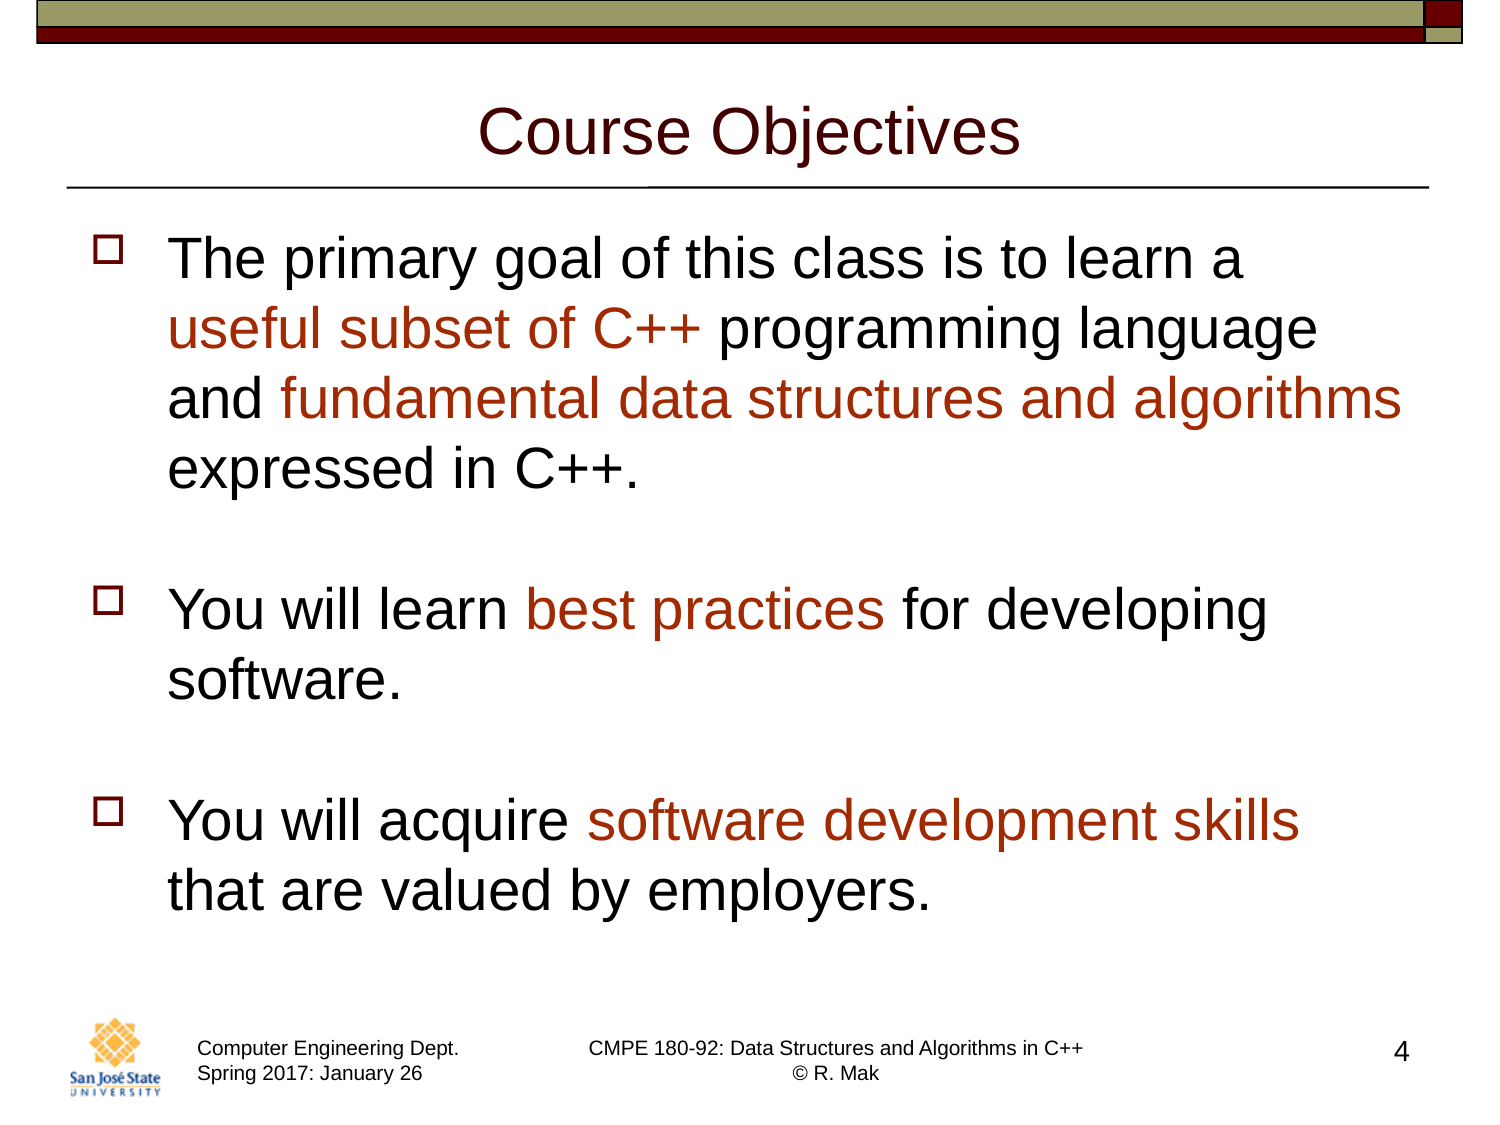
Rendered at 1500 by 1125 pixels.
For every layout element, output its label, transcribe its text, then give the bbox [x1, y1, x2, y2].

picture [60, 1012, 166, 1112]
title Course Objectives [75, 67, 1425, 175]
list The primary goal of this class is to learn a useful subset of C++ programming language and fundamental data structures and algorithms expressed in C++. You will learn best practices for developing software. You will acquire software development skills that are valued by employers. [75, 212, 1425, 1006]
slide_number 4 [1112, 1025, 1425, 1100]
